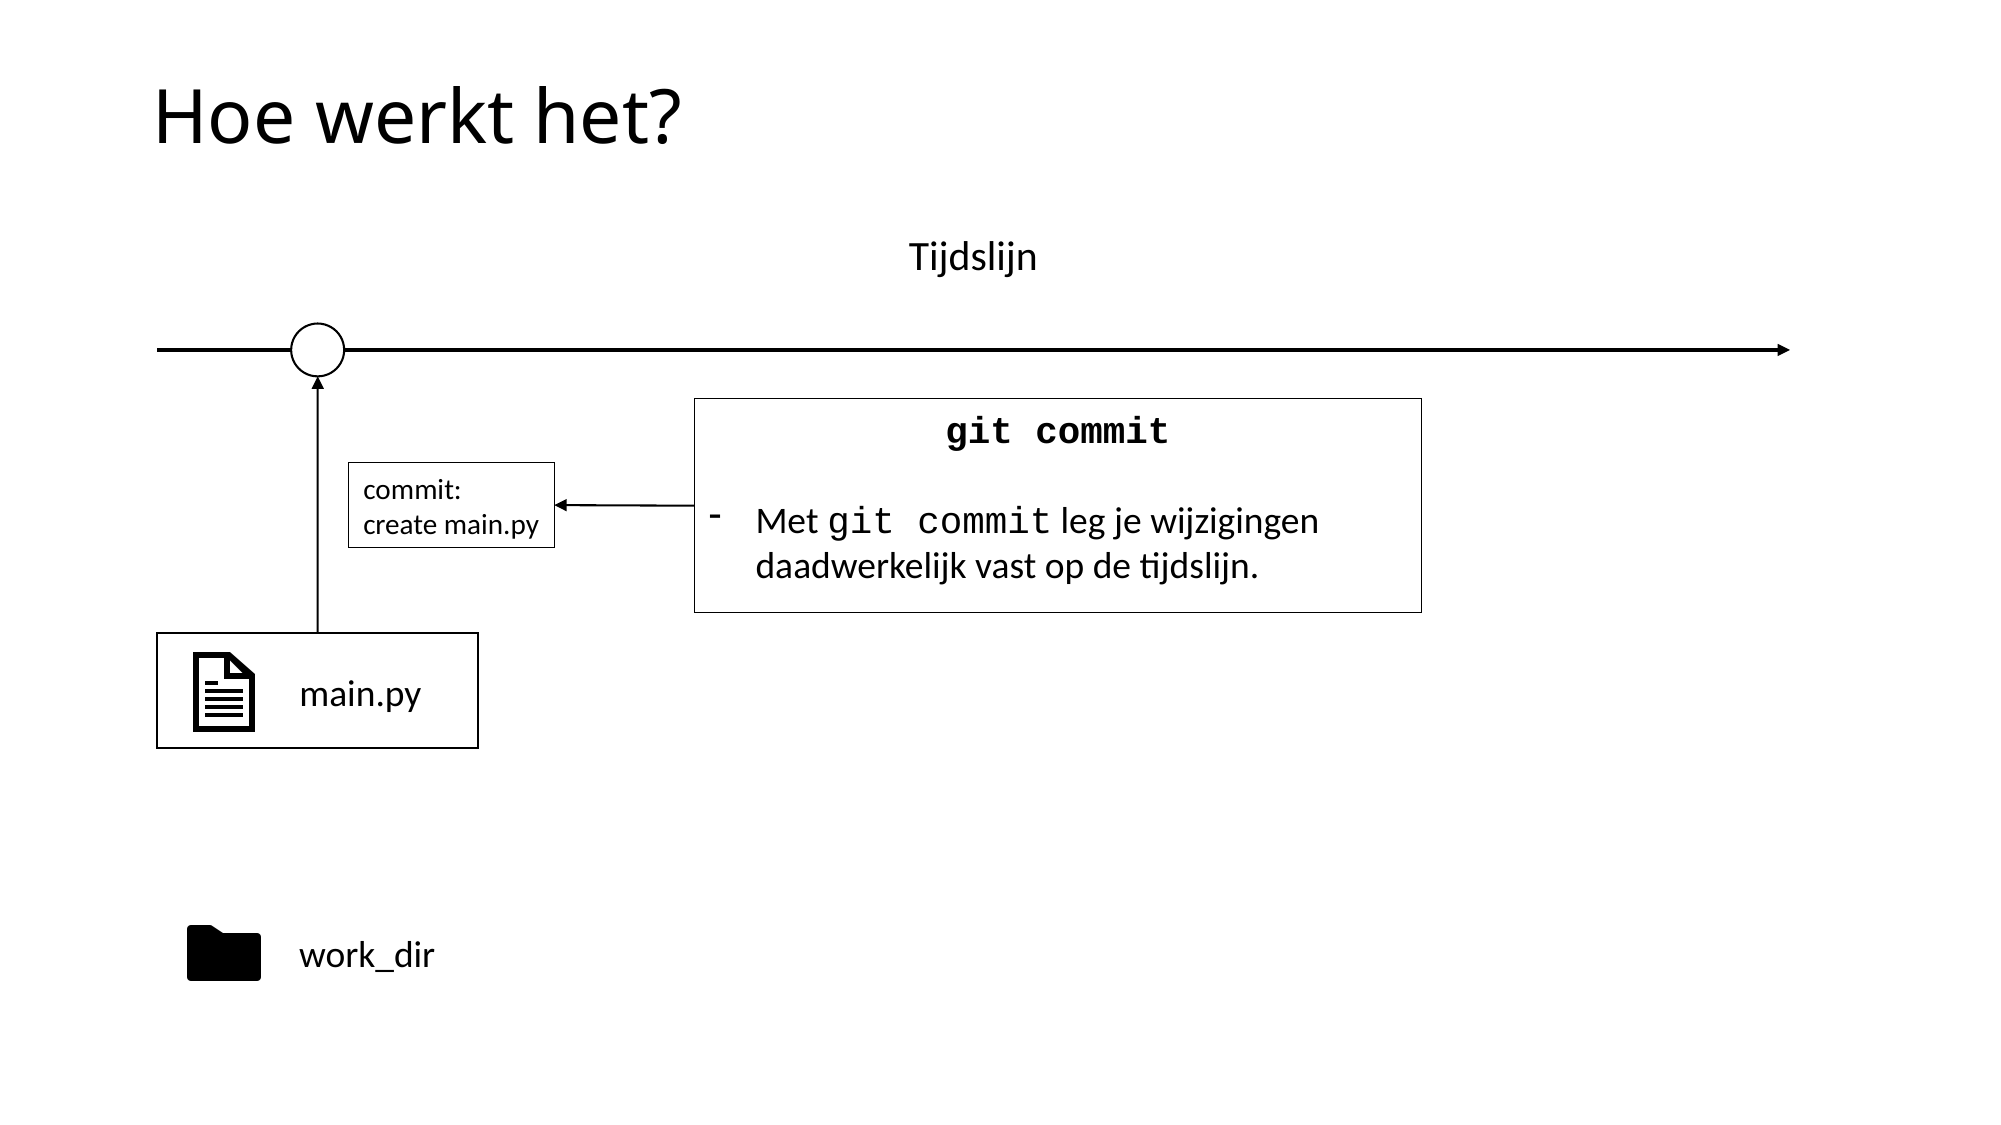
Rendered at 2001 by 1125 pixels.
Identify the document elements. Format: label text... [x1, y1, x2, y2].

text_box git commit Met git commit leg je wijzigingen daadwerkelijk vast op de tijdslijn. [694, 398, 1422, 613]
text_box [176, 905, 452, 1001]
text_box commit: create main.py [348, 462, 555, 548]
text_box [290, 351, 346, 378]
text_box Tijdslijn [157, 221, 1790, 287]
text_box [290, 322, 346, 349]
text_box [157, 633, 479, 748]
title Hoe werkt het? [137, 59, 1863, 178]
